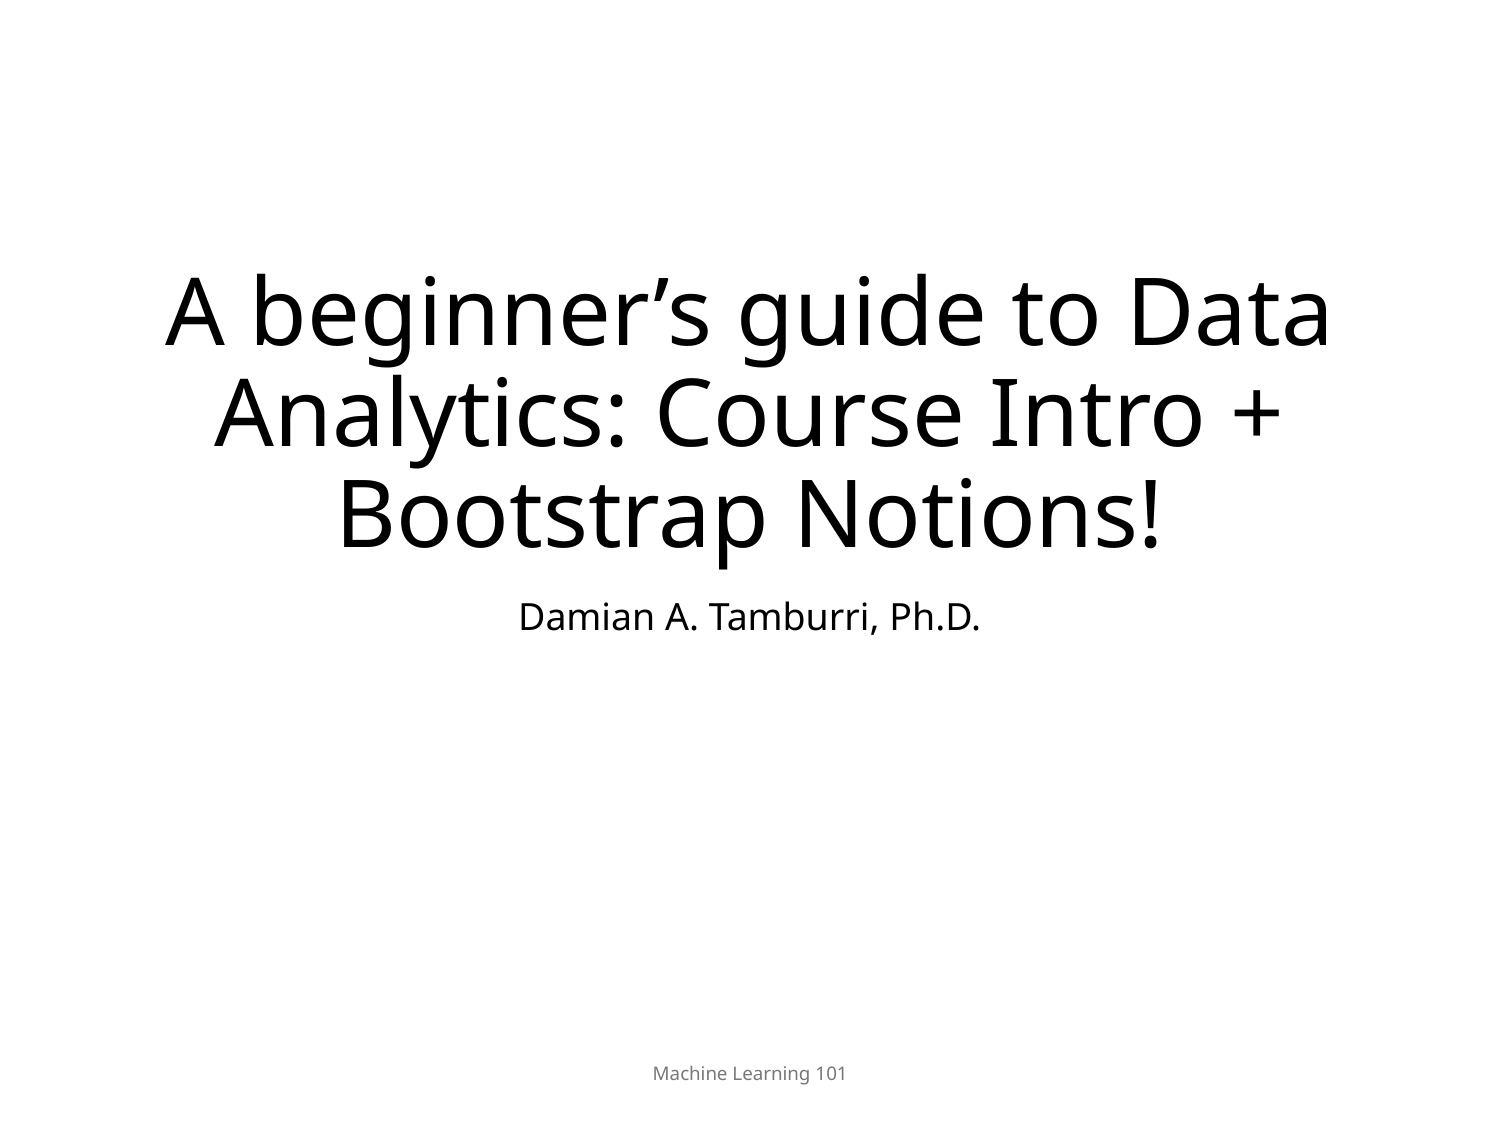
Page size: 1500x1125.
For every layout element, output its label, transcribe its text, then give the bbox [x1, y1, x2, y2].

title A beginner’s guide to Data Analytics: Course Intro + Bootstrap Notions! [0, 184, 1500, 576]
footer Machine Learning 101 [496, 1042, 1004, 1103]
subtitle Damian A. Tamburri, Ph.D. [187, 590, 1313, 863]
